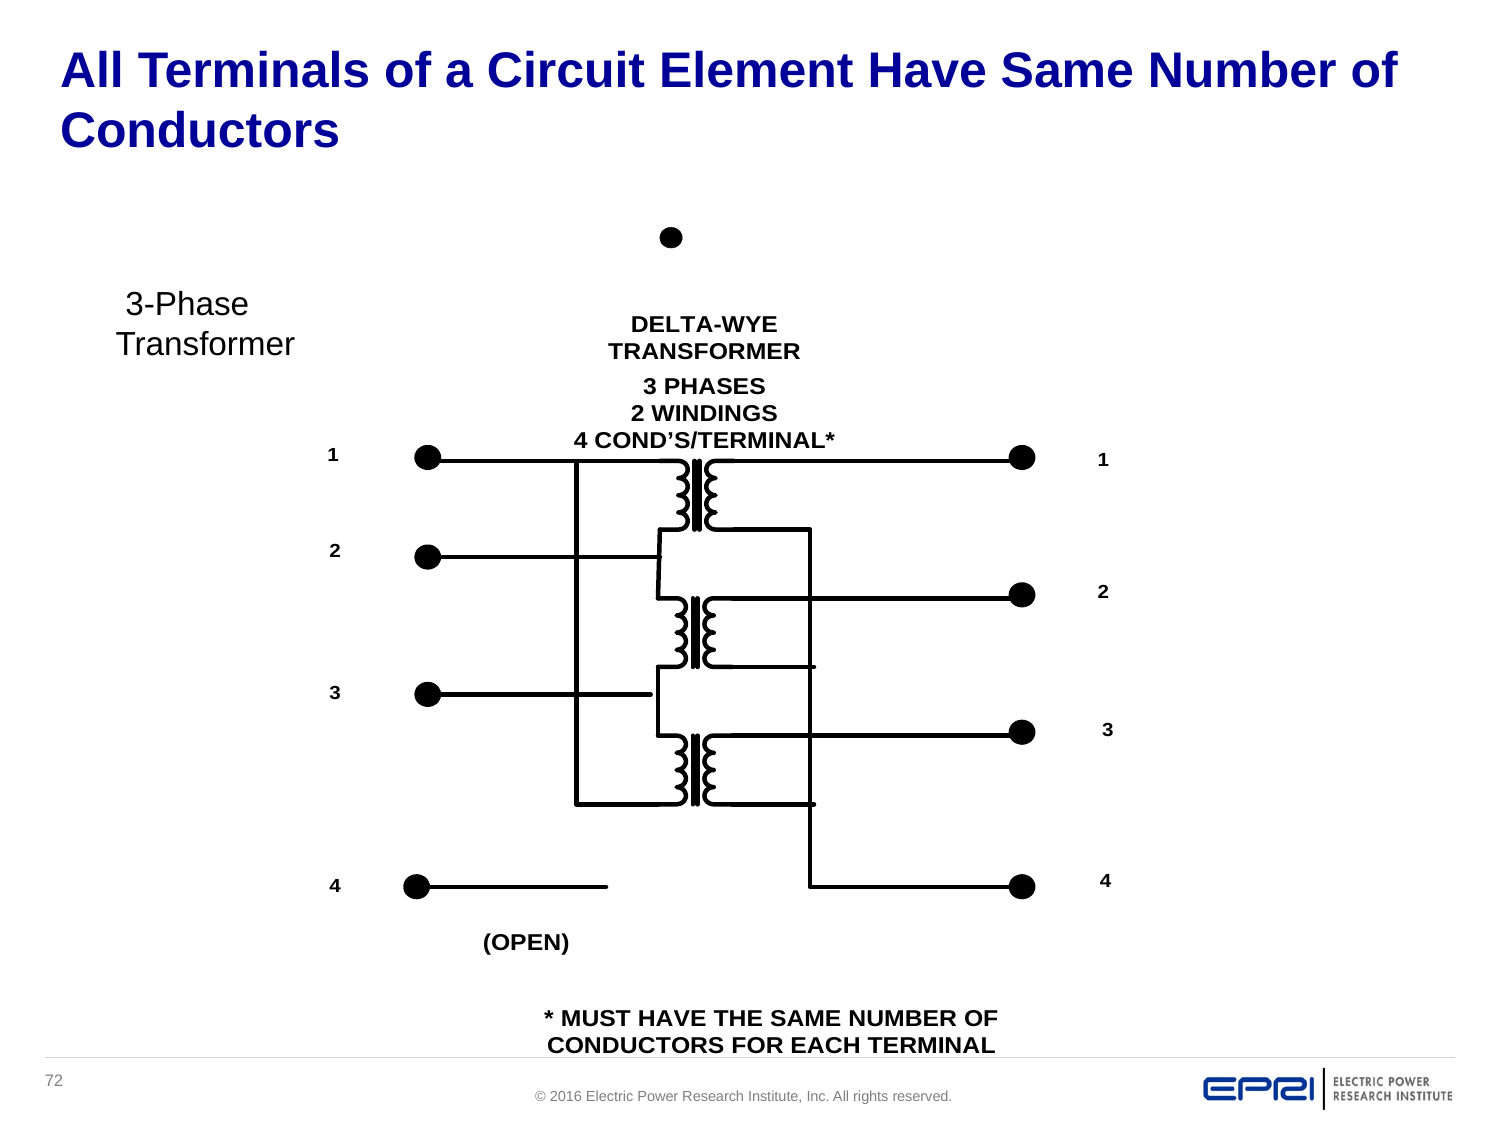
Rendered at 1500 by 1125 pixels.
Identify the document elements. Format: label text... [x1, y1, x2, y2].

text_box 3-Phase Transformer [24, 274, 319, 370]
picture [1200, 1064, 1455, 1113]
title All Terminals of a Circuit Element Have Same Number of Conductors [44, 29, 1456, 151]
picture [324, 224, 1116, 1063]
